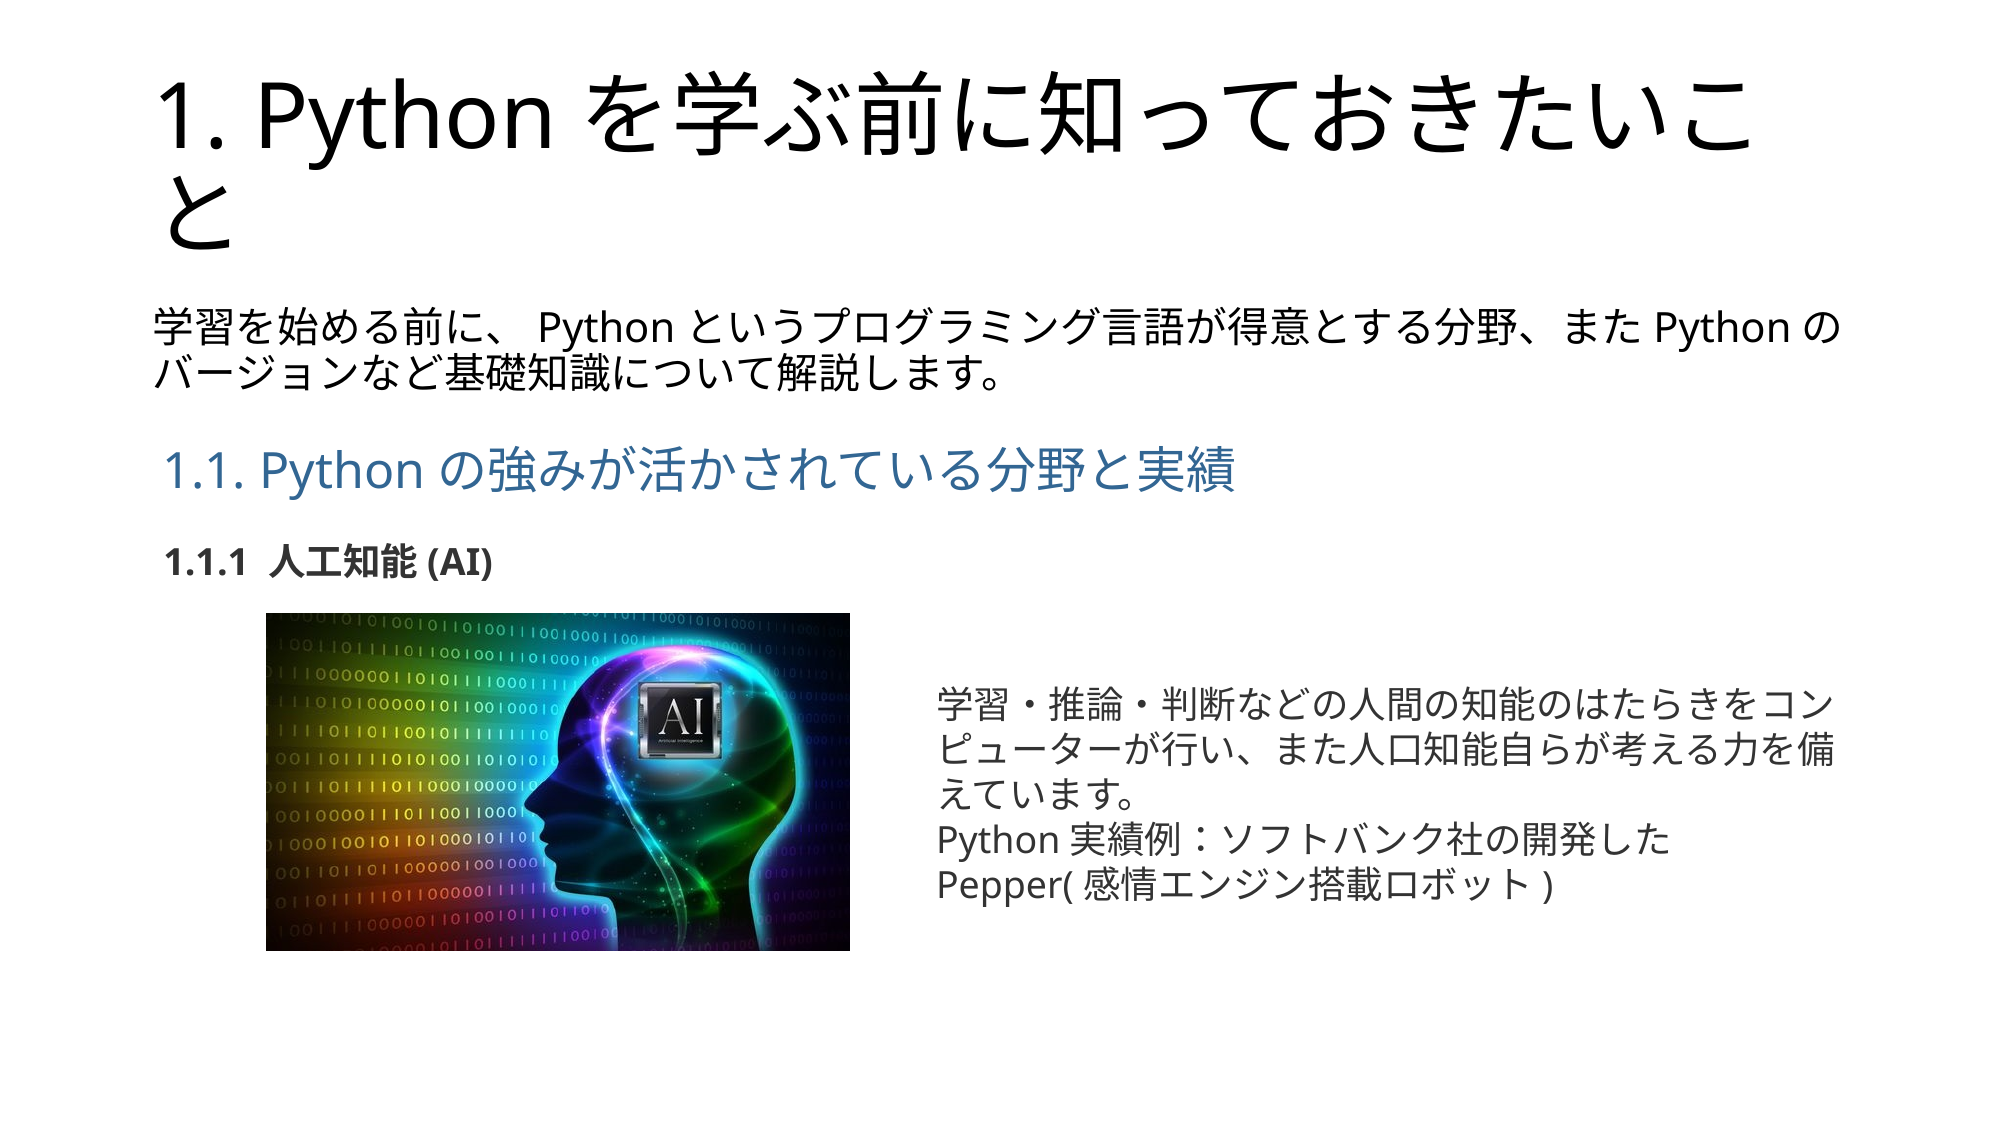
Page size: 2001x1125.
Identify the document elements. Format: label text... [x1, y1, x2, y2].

title 1. Pythonを学ぶ前に知っておきたいこと [137, 59, 1863, 278]
text_box 1.1.1 人工知能(AI) [148, 530, 509, 591]
picture [266, 613, 850, 951]
text_box 学習・推論・判断などの人間の知能のはたらきをコンピューターが行い、また人口知能自らが考える力を備えています。 Python実績例：ソフトバンク社の開発したPepper(感情エンジン搭載ロボット) [921, 673, 1863, 914]
list 学習を始める前に、Pythonというプログラミング言語が得意とする分野、またPythonのバージョンなど基礎知識について解説します。 [137, 299, 1863, 410]
text_box 1.1. Pythonの強みが活かされている分野と実績 [147, 431, 1251, 507]
